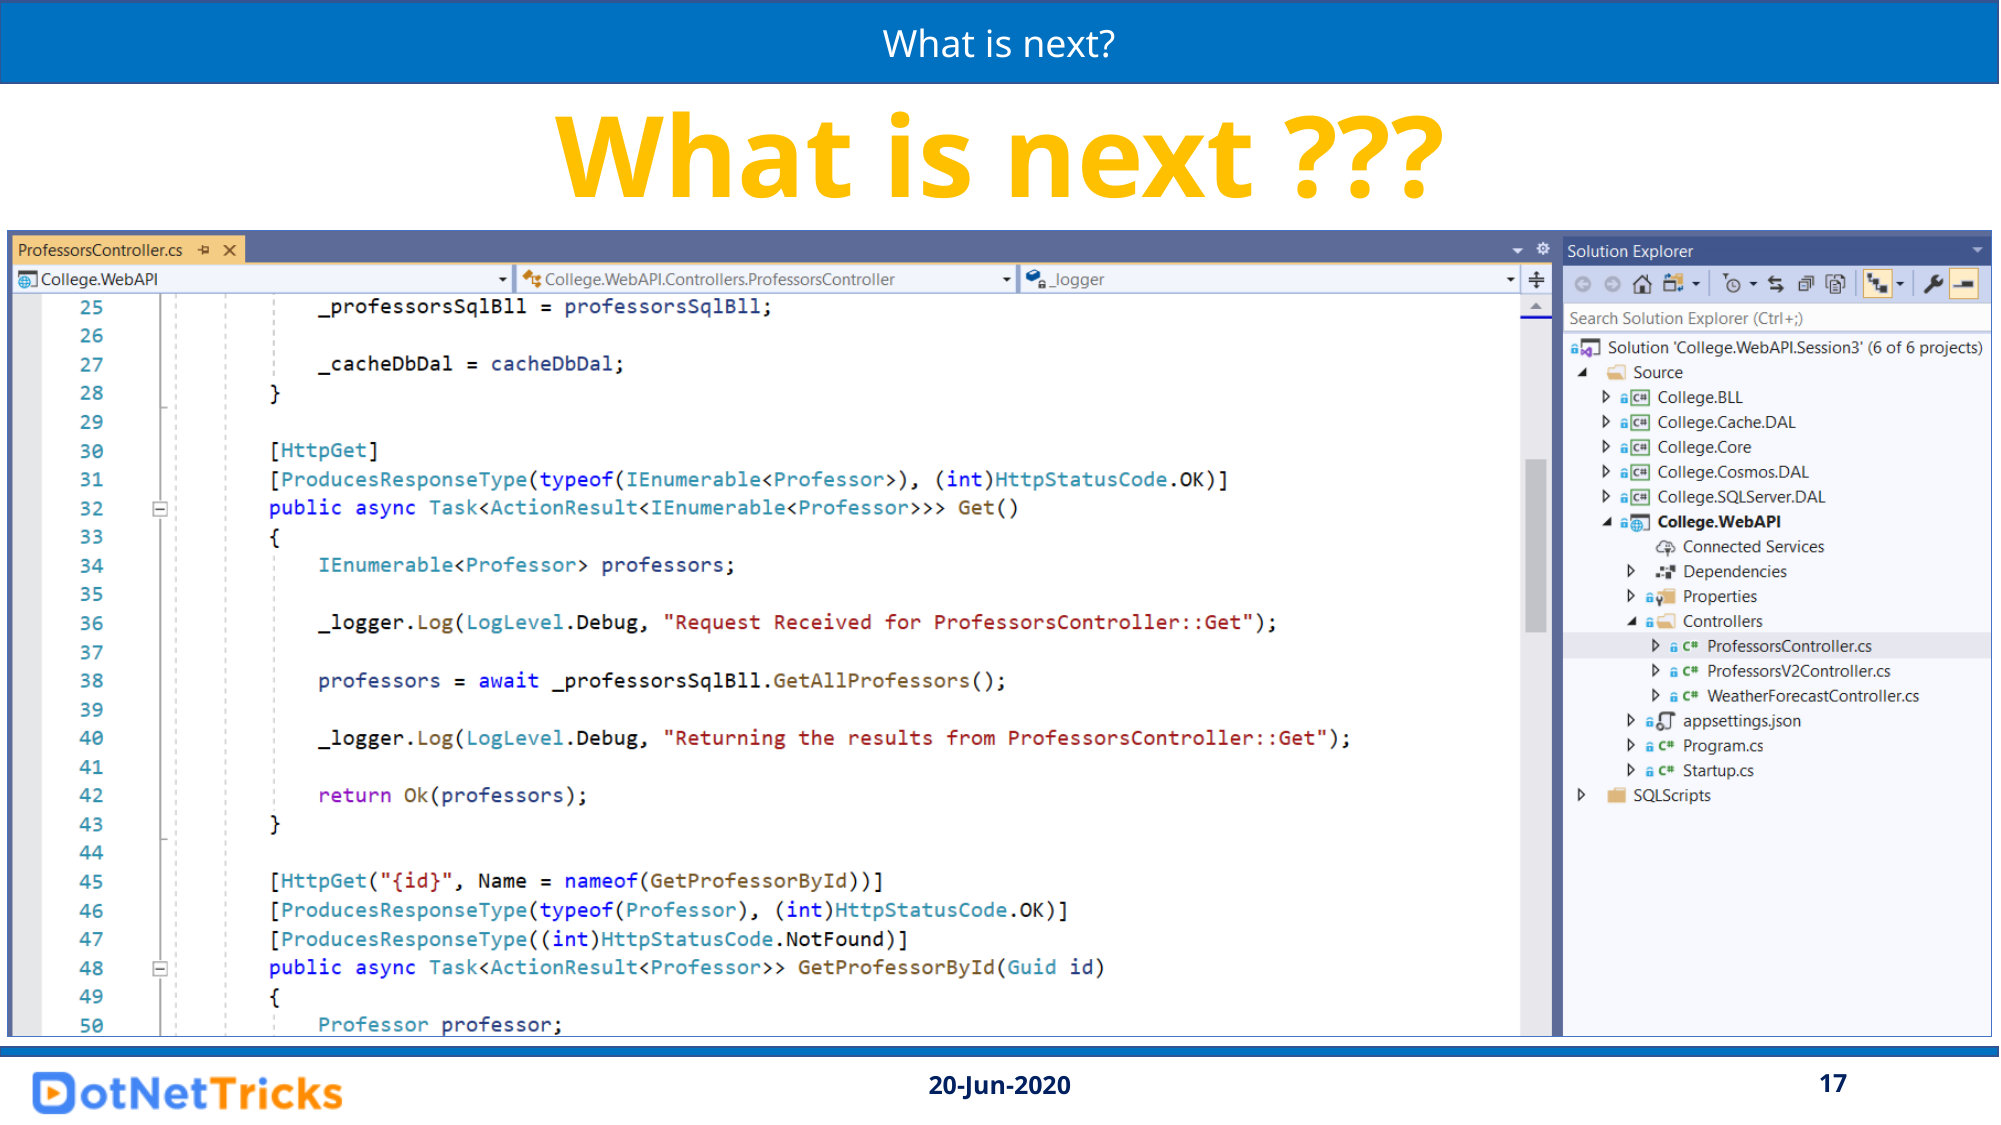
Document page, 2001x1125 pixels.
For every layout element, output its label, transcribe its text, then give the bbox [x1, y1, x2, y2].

footer 20-Jun-2020 [662, 1054, 1338, 1115]
picture [30, 1064, 344, 1121]
text_box [0, 1046, 1999, 1057]
picture [7, 229, 1992, 1037]
text_box What is next? [0, 0, 1999, 84]
text_box What is next ??? [540, 77, 1461, 228]
slide_number 17 [1412, 1054, 1863, 1115]
